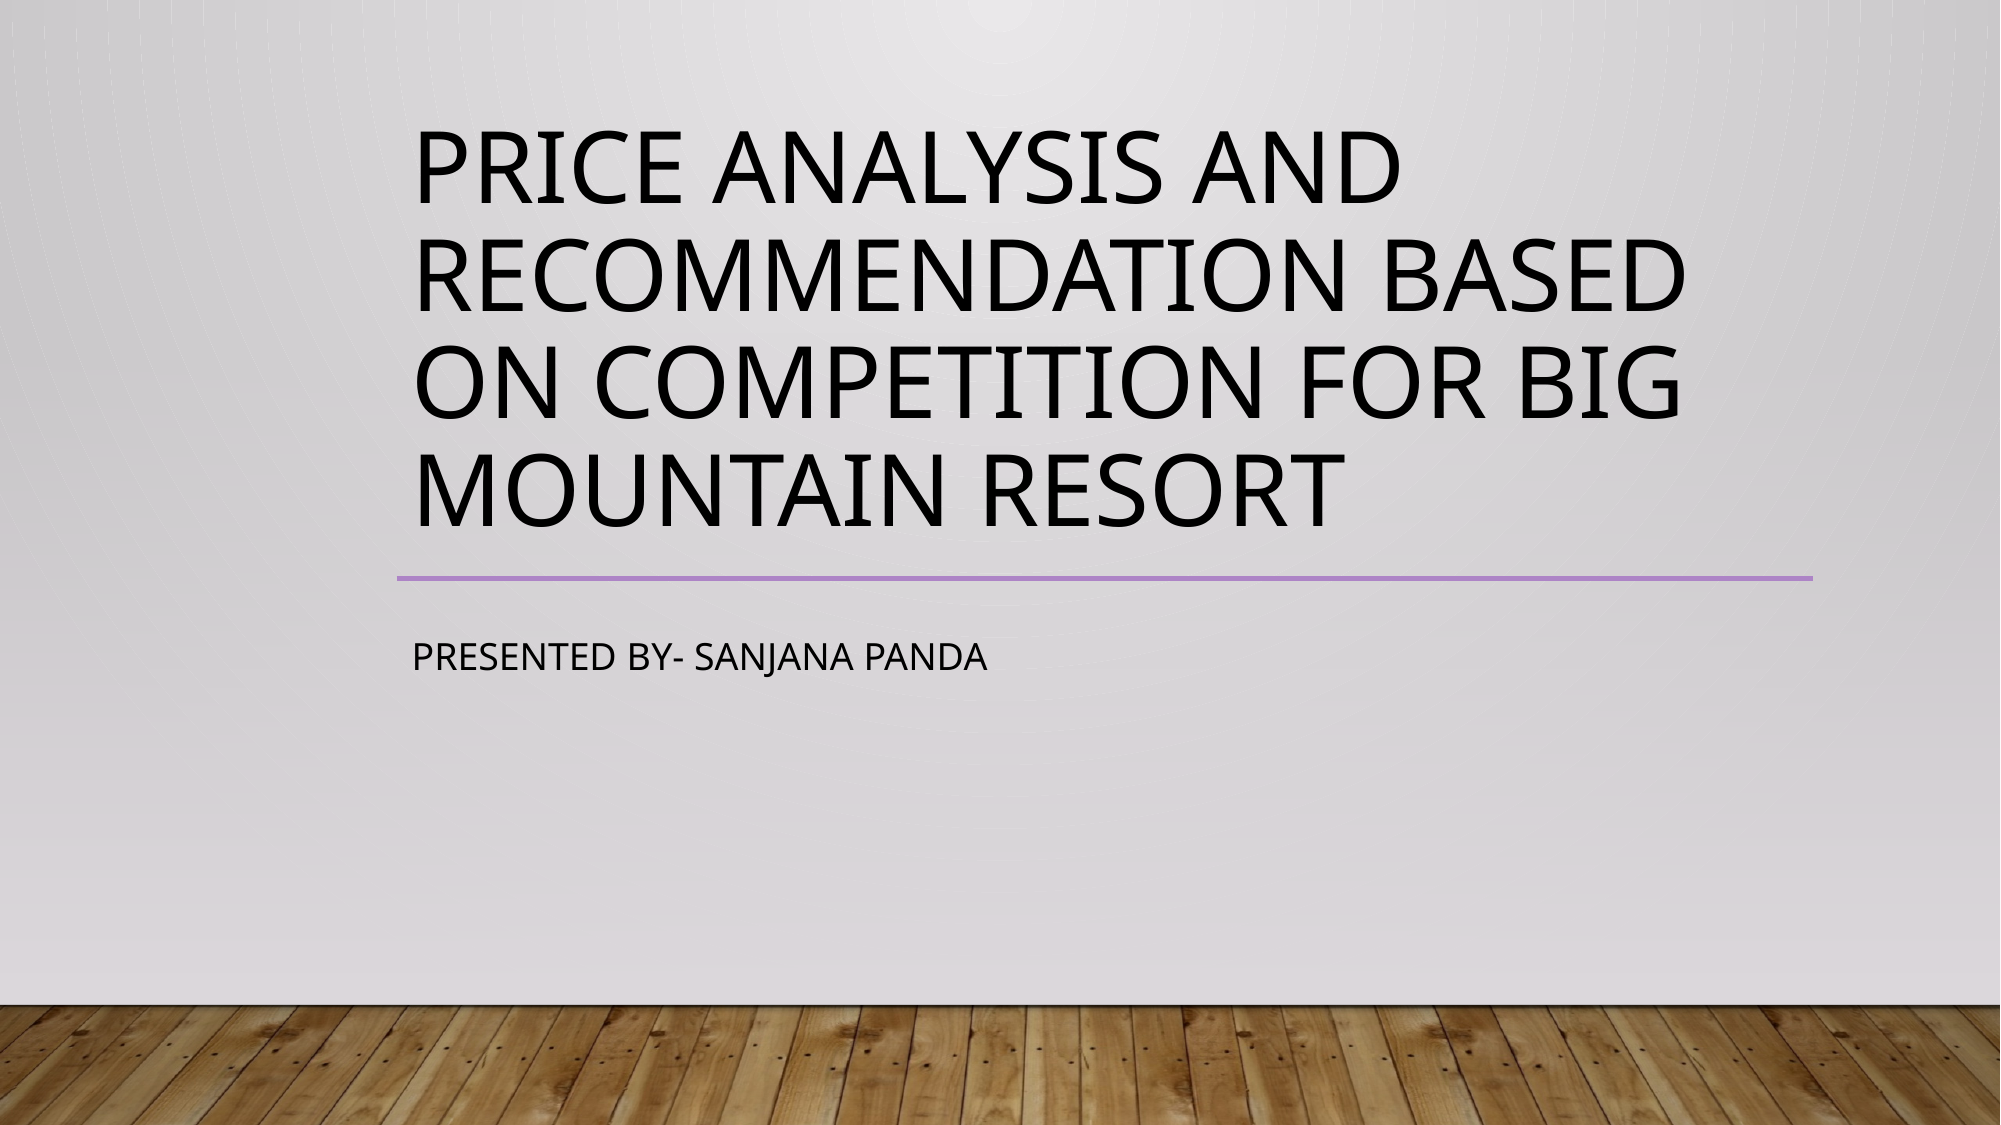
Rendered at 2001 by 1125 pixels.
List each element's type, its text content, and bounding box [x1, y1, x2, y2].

title Price analysis and recommendation based on Competition for Big Mountain Resort [396, 131, 1814, 549]
picture [0, 1005, 2000, 1125]
subtitle Presented by- Sanjana Panda [396, 609, 1750, 863]
